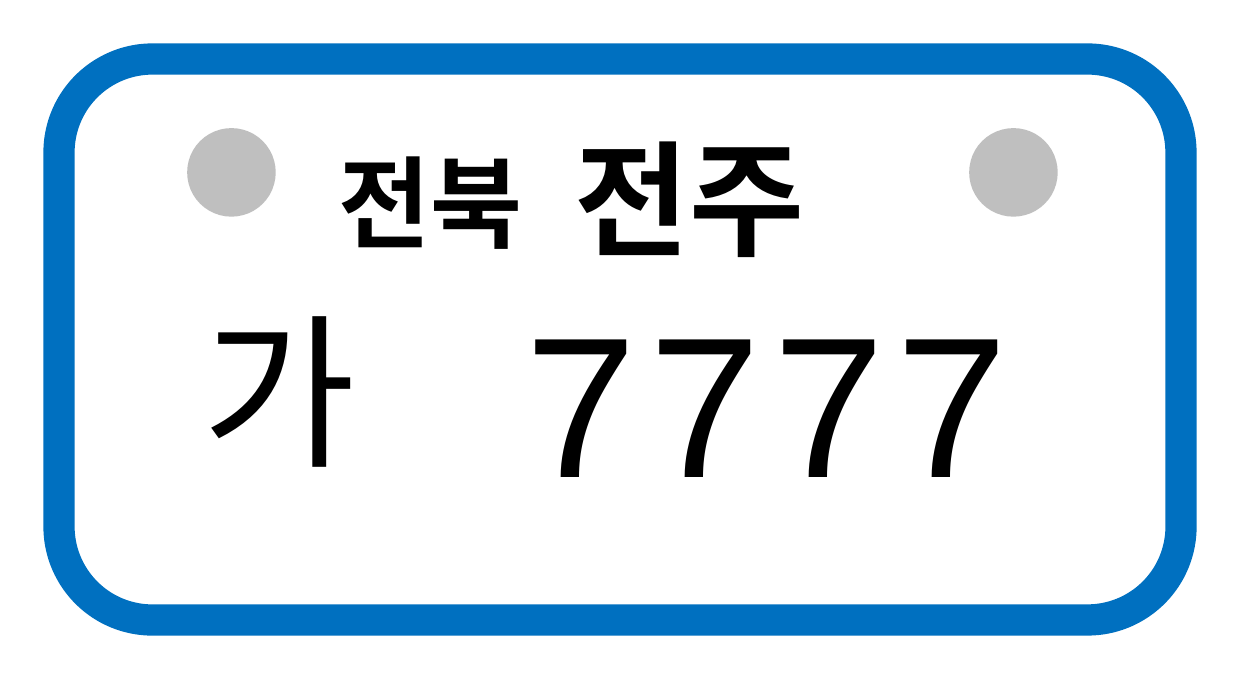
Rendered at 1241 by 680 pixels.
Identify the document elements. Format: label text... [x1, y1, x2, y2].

list 전주 [559, 131, 1083, 270]
list 7777 [442, 270, 1092, 619]
list 가 [187, 302, 382, 500]
list 전북 [323, 146, 559, 271]
